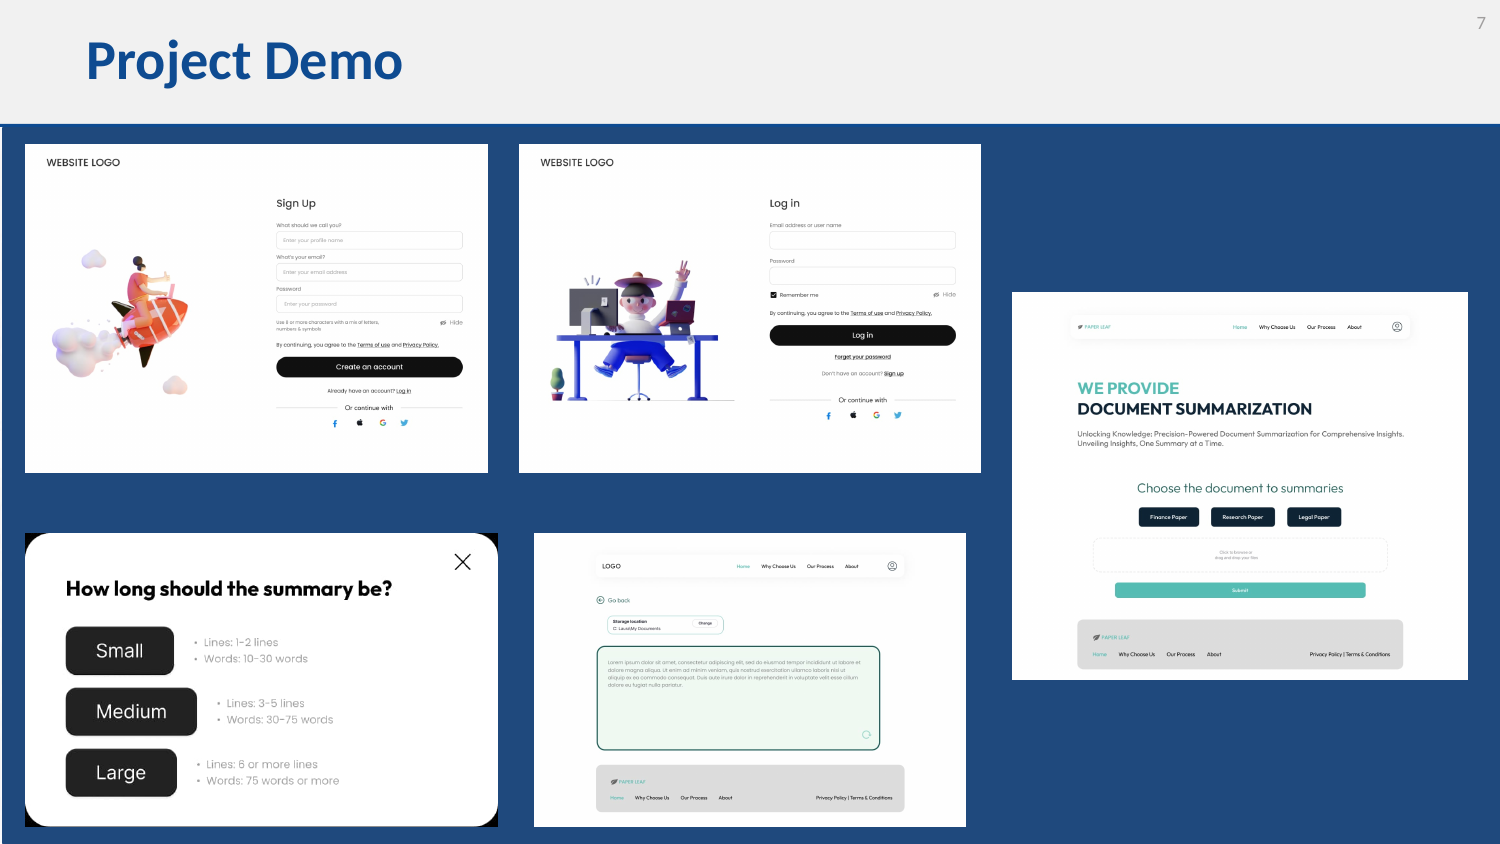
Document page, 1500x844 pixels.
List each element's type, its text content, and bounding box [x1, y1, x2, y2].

text_box [3, 127, 1500, 844]
picture [24, 143, 488, 473]
picture [518, 143, 982, 473]
picture [1012, 292, 1468, 680]
title Project Demo [84, 21, 786, 164]
picture [534, 533, 966, 828]
text_box 7 [1474, 9, 1488, 34]
picture [24, 533, 499, 828]
